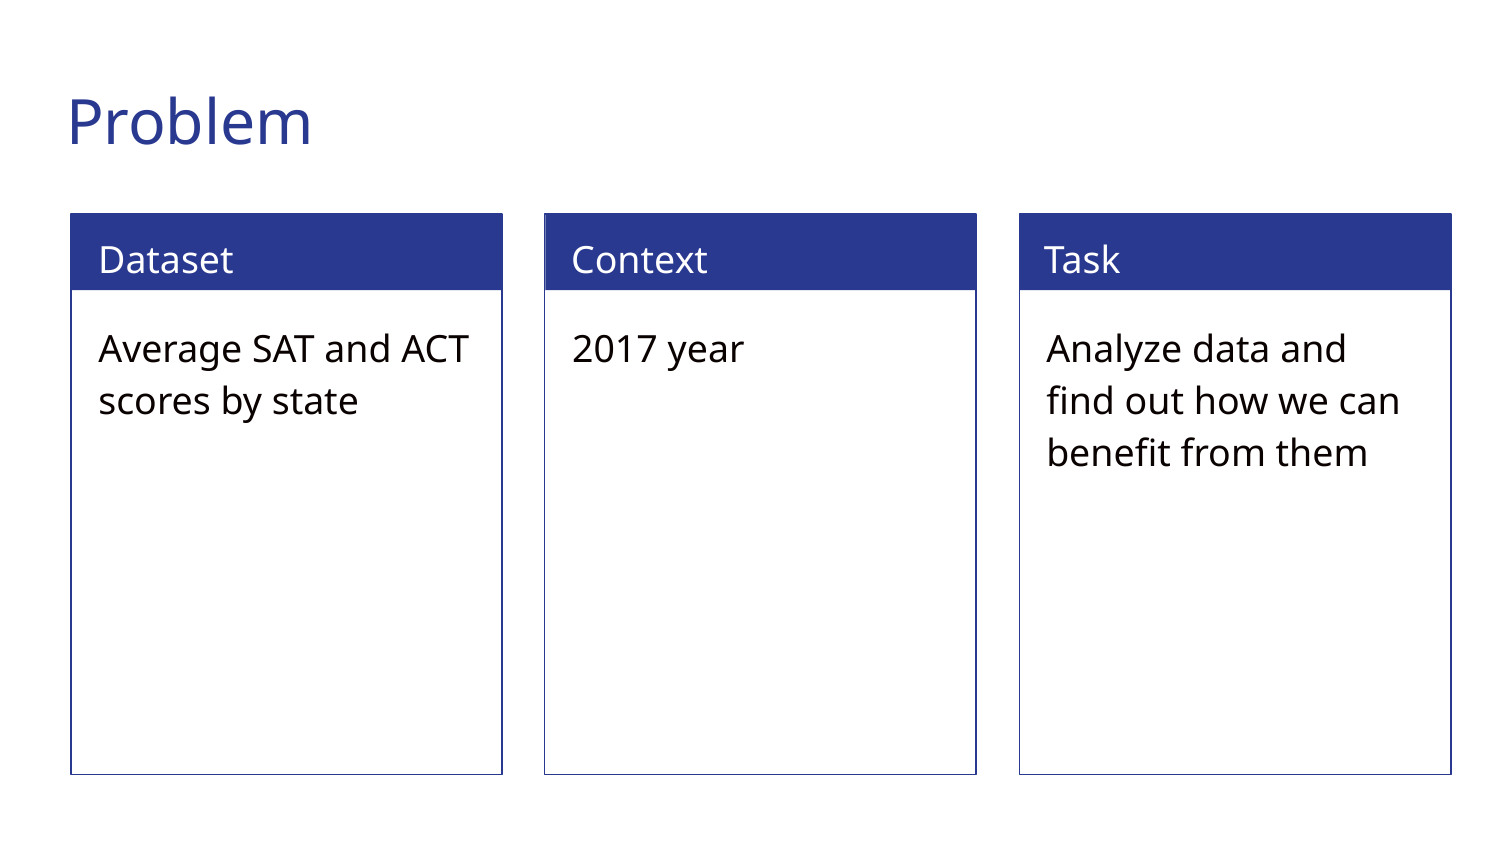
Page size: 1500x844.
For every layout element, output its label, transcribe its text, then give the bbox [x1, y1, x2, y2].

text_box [544, 213, 977, 775]
title Problem [51, 67, 1449, 167]
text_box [70, 213, 503, 775]
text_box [1018, 213, 1452, 775]
